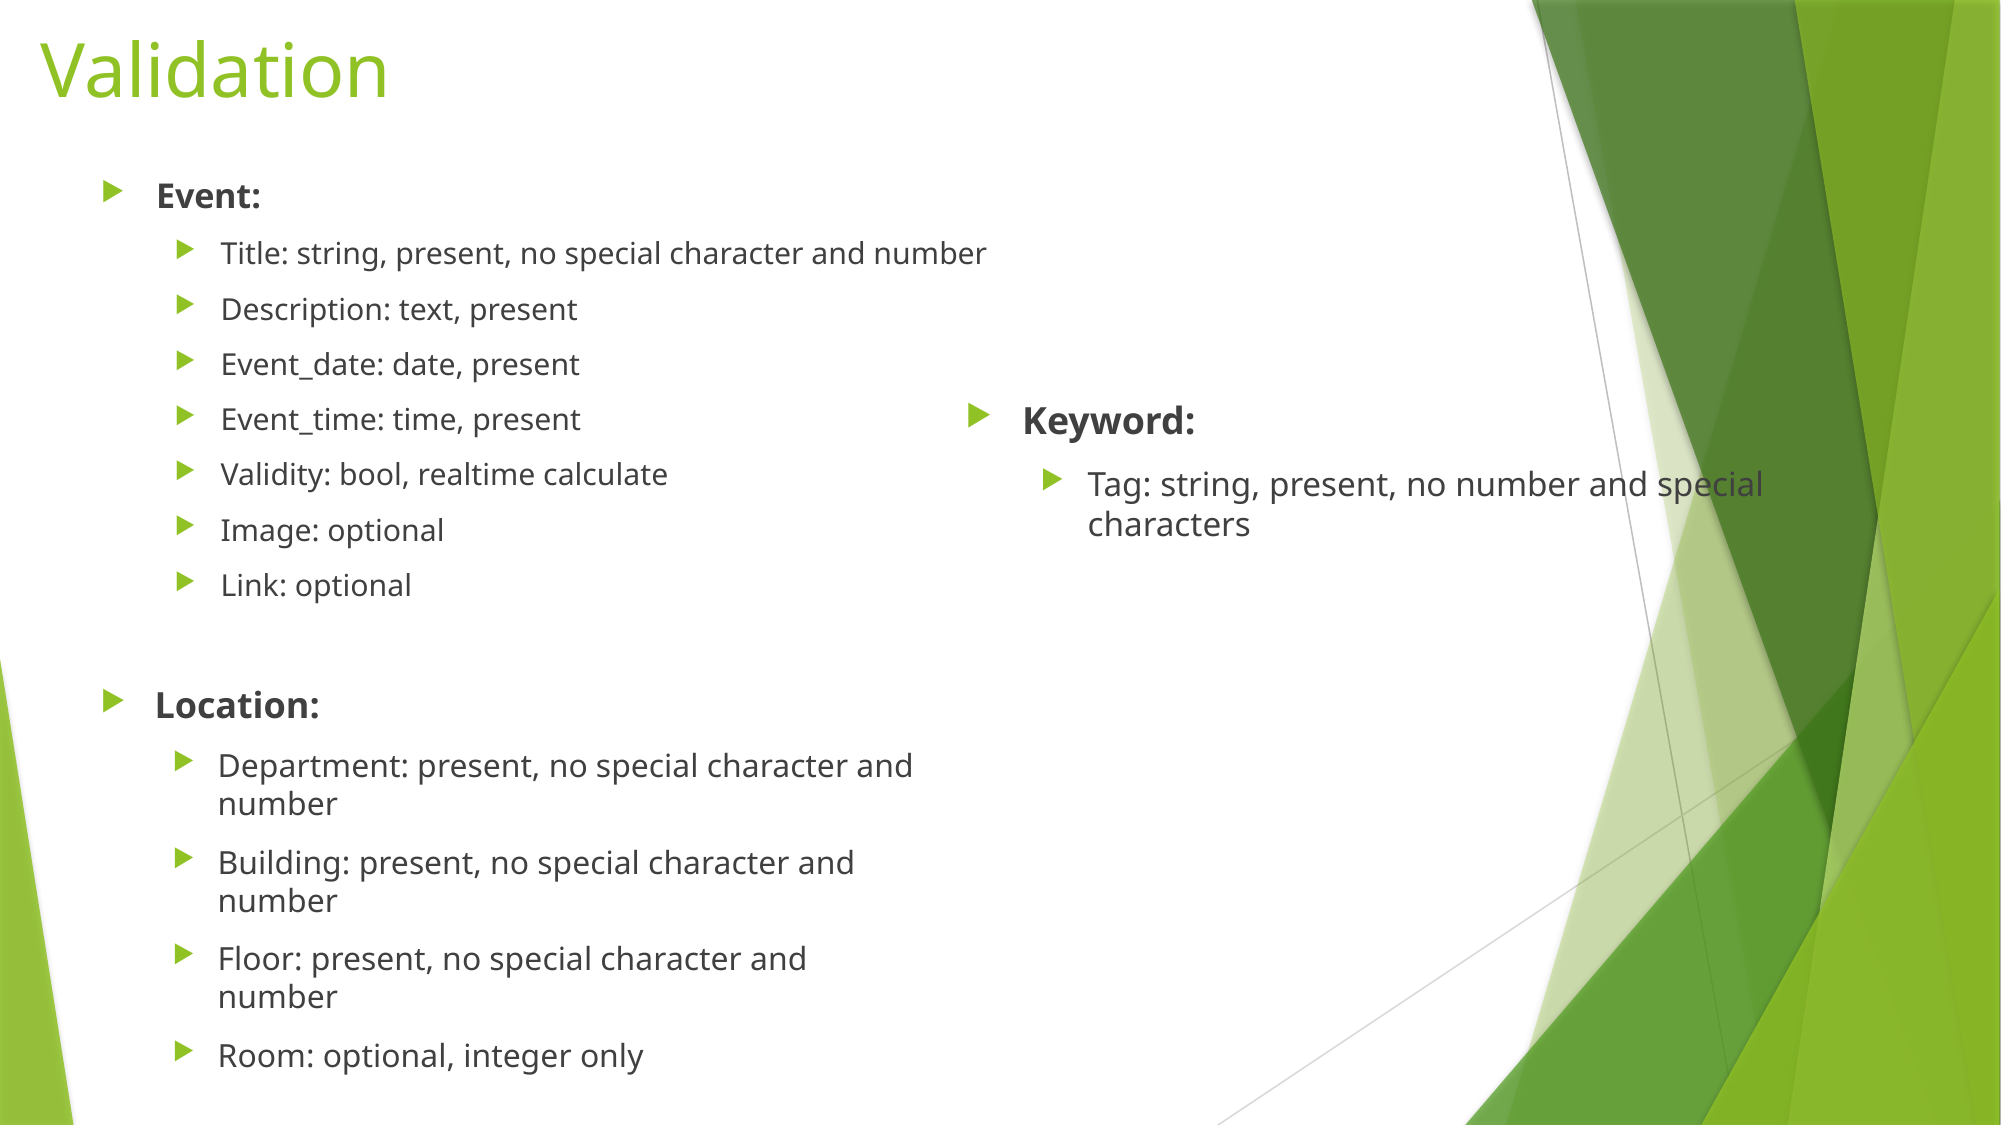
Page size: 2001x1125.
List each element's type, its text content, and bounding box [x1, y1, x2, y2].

list Event: Title: string, present, no special character and number Description: text, present Event_date: date, present Event_time: time, present Validity: bool, realtime calculate Image: optional Link: optional [85, 167, 1496, 612]
text_box Location: Department: present, no special character and number Building: present, no special character and number Floor: present, no special character and number Room: optional, integer only [85, 675, 951, 1085]
text_box Keyword: Tag: string, present, no number and special characters [950, 389, 1816, 799]
title Validation [25, 15, 1436, 139]
